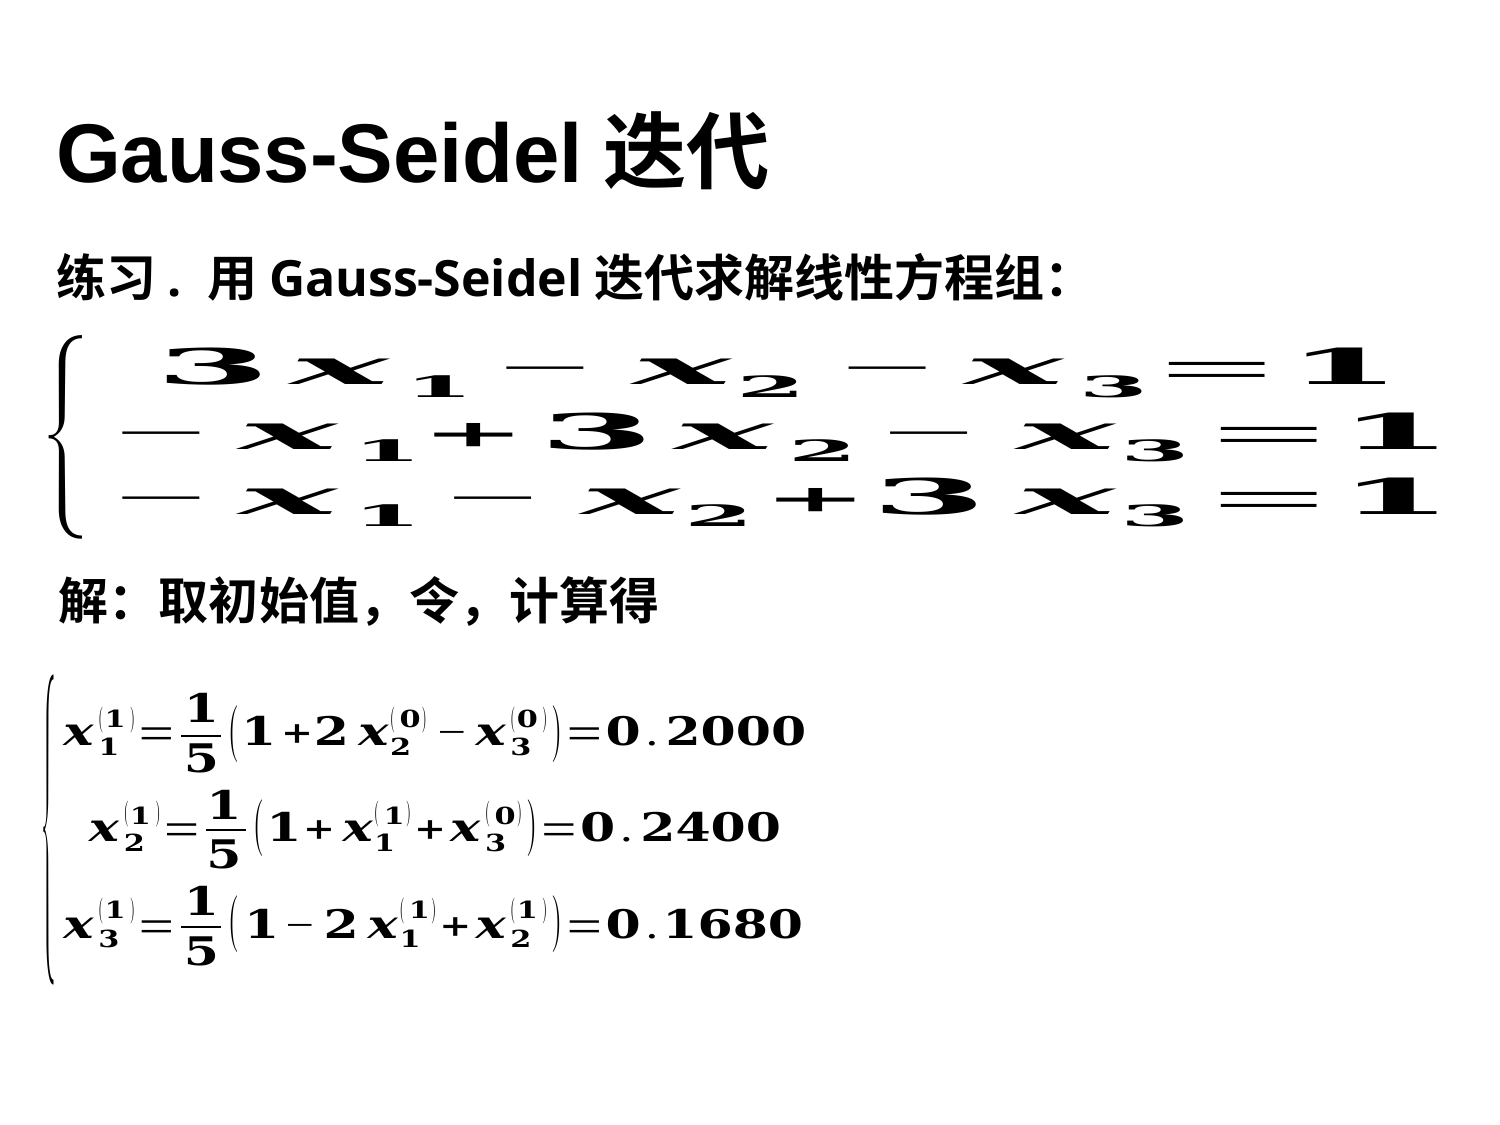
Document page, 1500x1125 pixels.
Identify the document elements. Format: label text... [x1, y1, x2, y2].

text_box 练习. 用Gauss-Seidel迭代求解线性方程组： [41, 238, 1459, 314]
text_box Gauss-Seidel迭代 [41, 92, 1459, 207]
